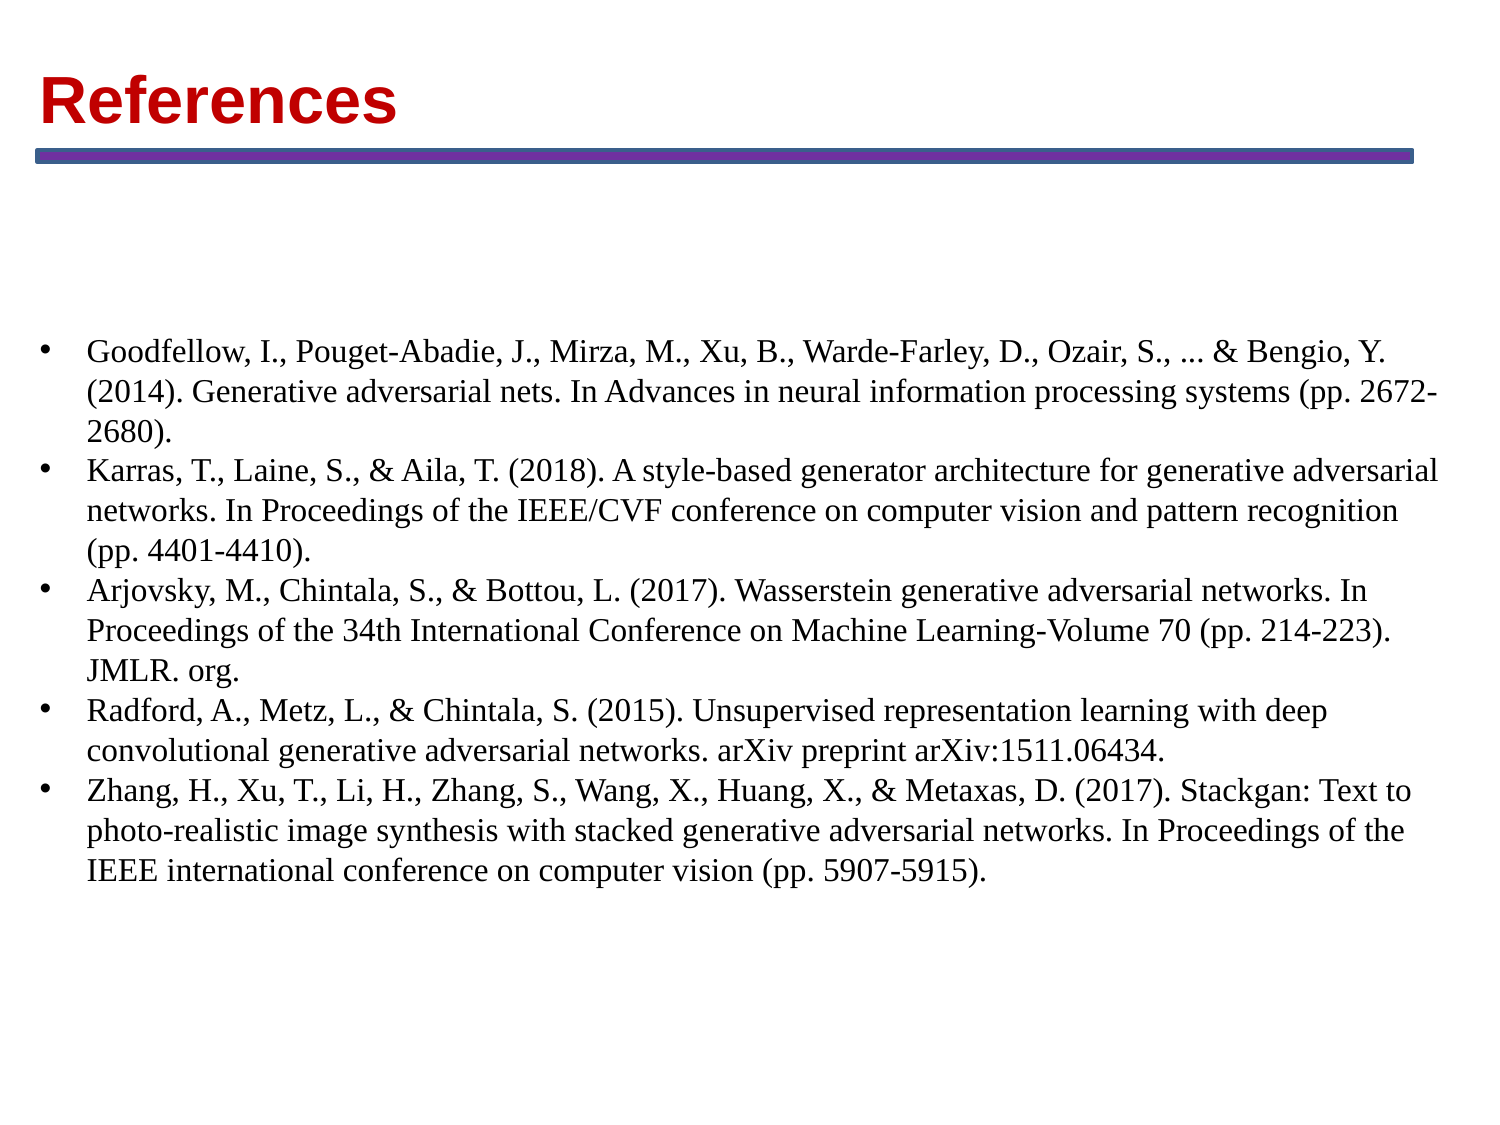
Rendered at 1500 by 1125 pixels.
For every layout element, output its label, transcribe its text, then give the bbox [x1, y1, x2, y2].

text_box References [24, 49, 488, 225]
text_box [488, 149, 1413, 163]
text_box Goodfellow, I., Pouget-Abadie, J., Mirza, M., Xu, B., Warde-Farley, D., Ozair, S., ... & Bengio, Y. (2014). Generative adversarial nets. In Advances in neural information processing systems (pp. 2672-2680). Karras, T., Laine, S., & Aila, T. (2018). A style-based generator architecture for generative adversarial networks. In Proceedings of the IEEE/CVF conference on computer vision and pattern recognition (pp. 4401-4410). Arjovsky, M., Chintala, S., & Bottou, L. (2017). Wasserstein generative adversarial networks. In Proceedings of the 34th International Conference on Machine Learning-Volume 70 (pp. 214-223). JMLR. org. Radford, A., Metz, L., & Chintala, S. (2015). Unsupervised representation learning with deep convolutional generative adversarial networks. arXiv preprint arXiv:1511.06434. Zhang, H., Xu, T., Li, H., Zhang, S., Wang, X., Huang, X., & Metaxas, D. (2017). Stackgan: Text to photo-realistic image synthesis with stacked generative adversarial networks. In Proceedings of the IEEE international conference on computer vision (pp. 5907-5915). [24, 321, 1463, 896]
